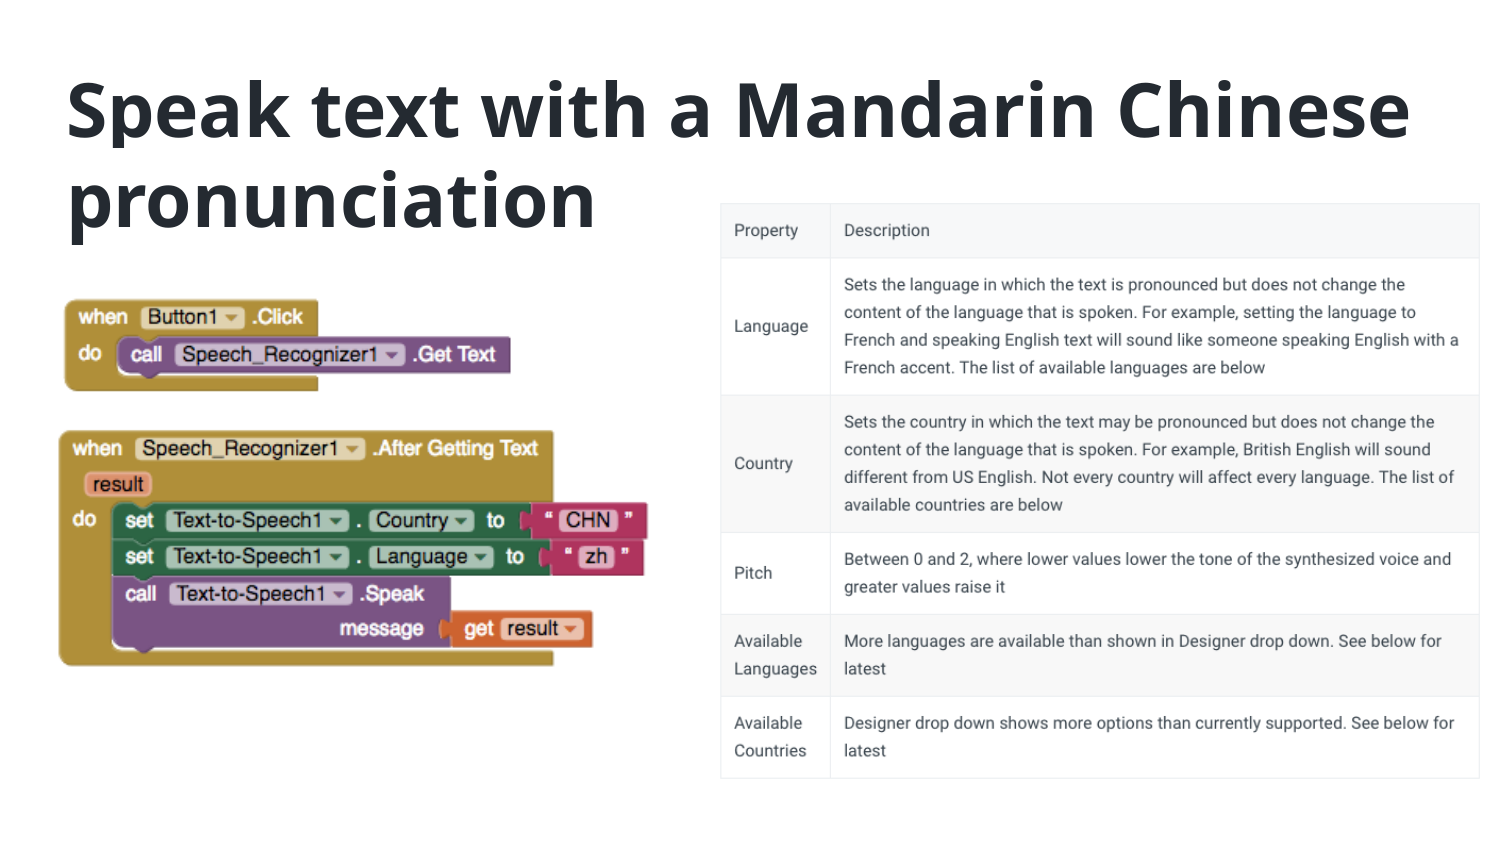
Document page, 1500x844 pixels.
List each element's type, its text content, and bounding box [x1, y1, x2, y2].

picture [715, 201, 1482, 782]
picture [50, 285, 675, 699]
title Speak text with a Mandarin Chinese pronunciation [51, 48, 1449, 180]
